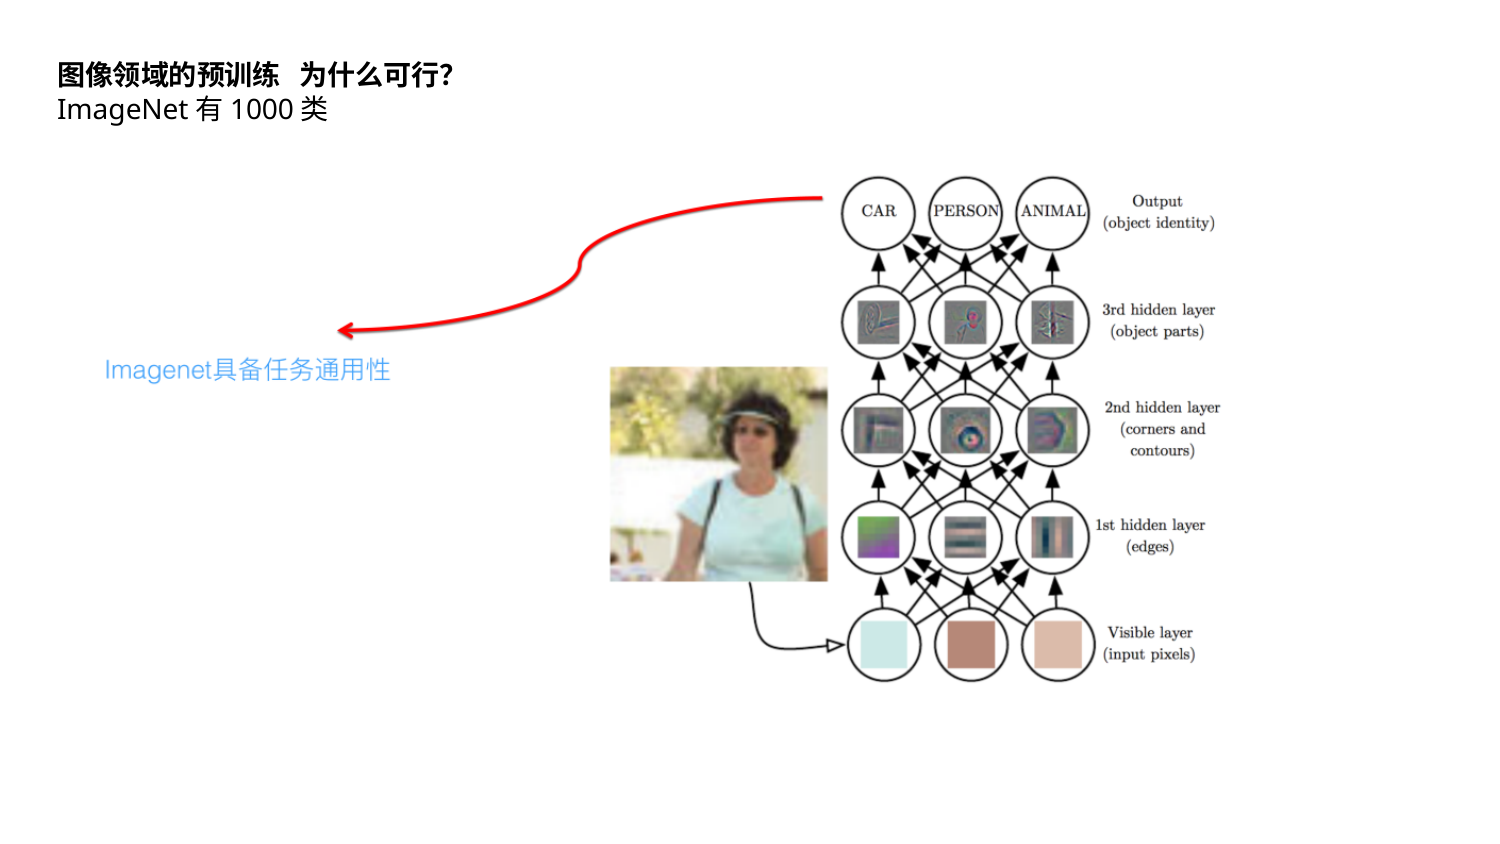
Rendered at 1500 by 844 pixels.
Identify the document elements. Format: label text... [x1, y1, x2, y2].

picture [84, 147, 1415, 697]
text_box 图像领域的预训练 为什么可行？ ImageNet有1000类 [42, 49, 497, 133]
